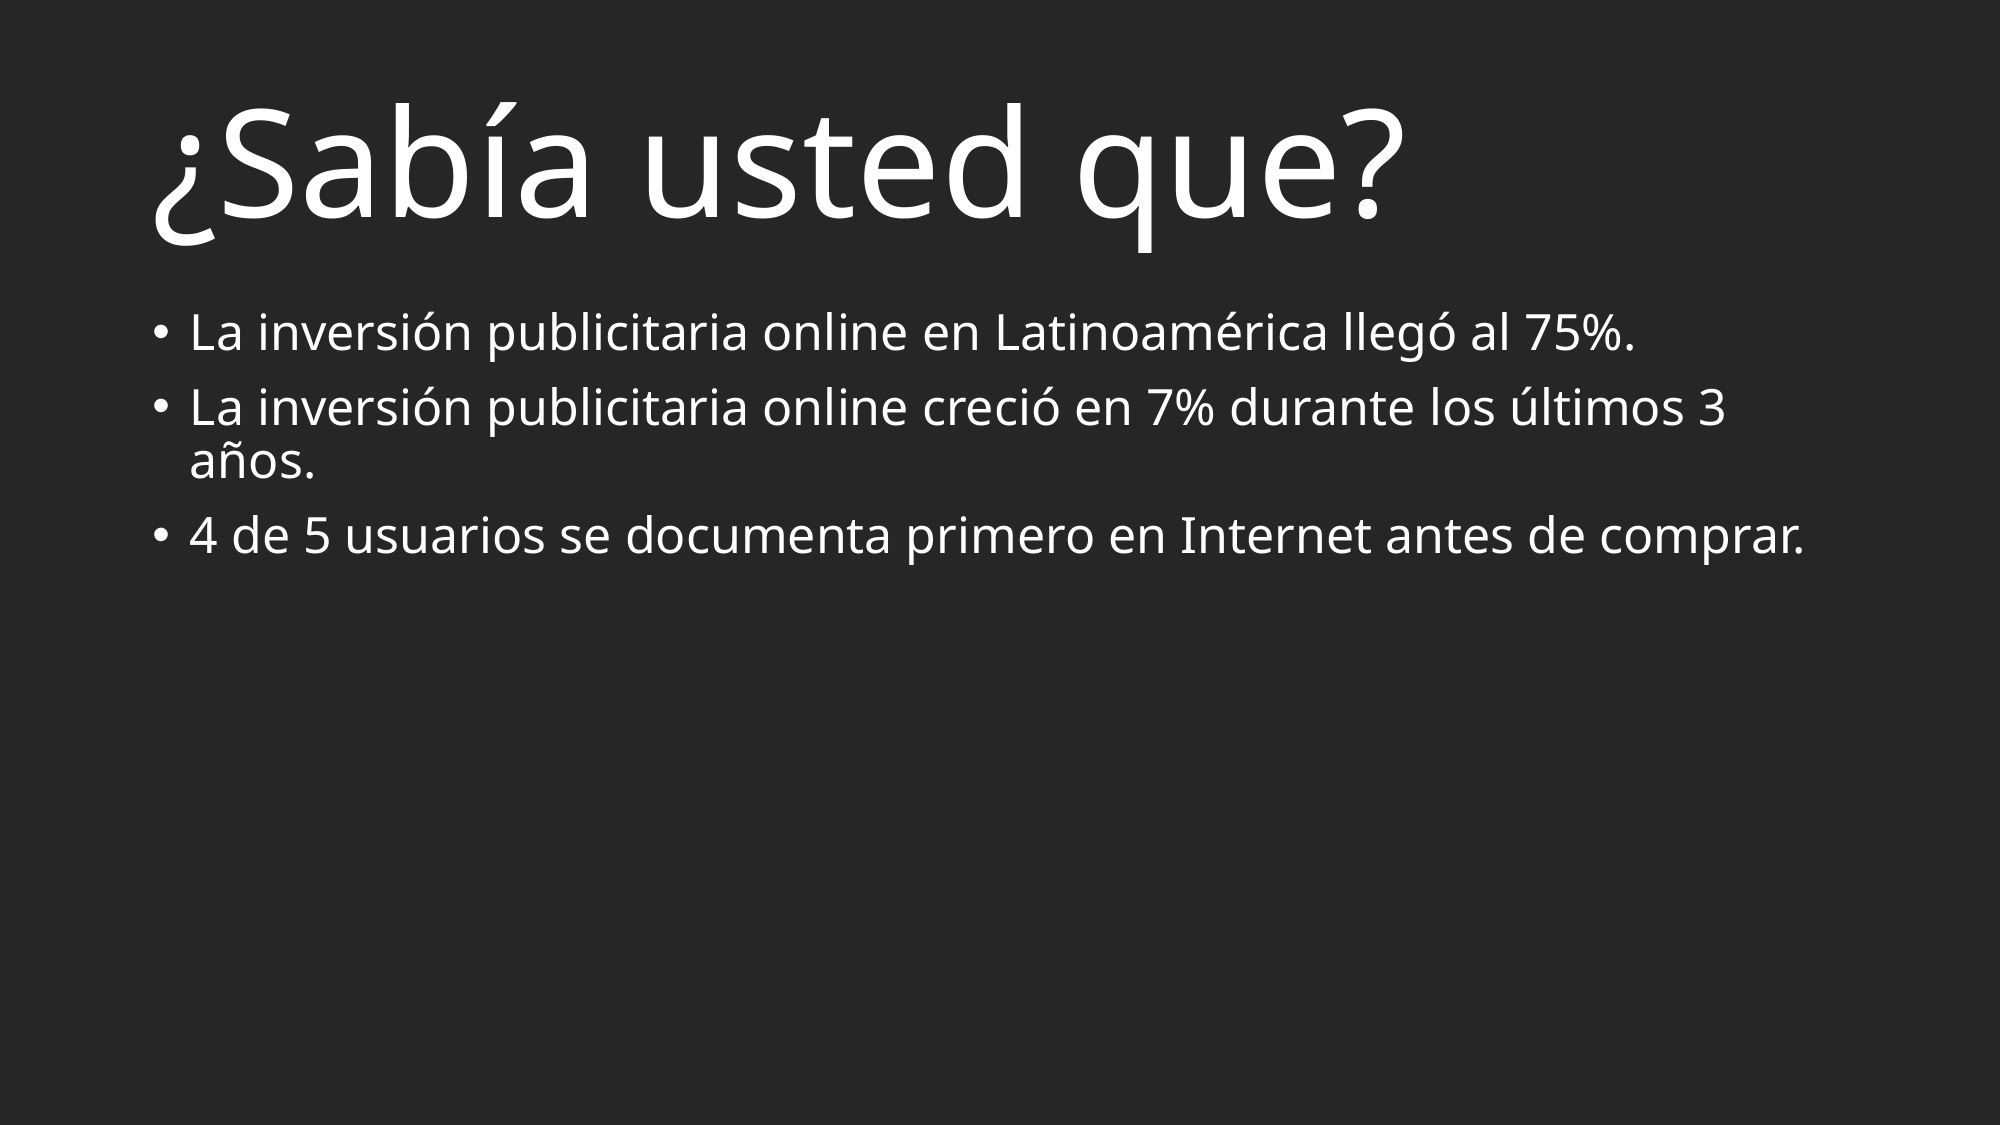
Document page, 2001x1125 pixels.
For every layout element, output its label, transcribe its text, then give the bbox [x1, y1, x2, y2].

title ¿Sabía usted que? [137, 59, 1863, 278]
list La inversión publicitaria online en Latinoamérica llegó al 75%. La inversión publicitaria online creció en 7% durante los últimos 3 años. 4 de 5 usuarios se documenta primero en Internet antes de comprar. [137, 299, 1863, 1014]
